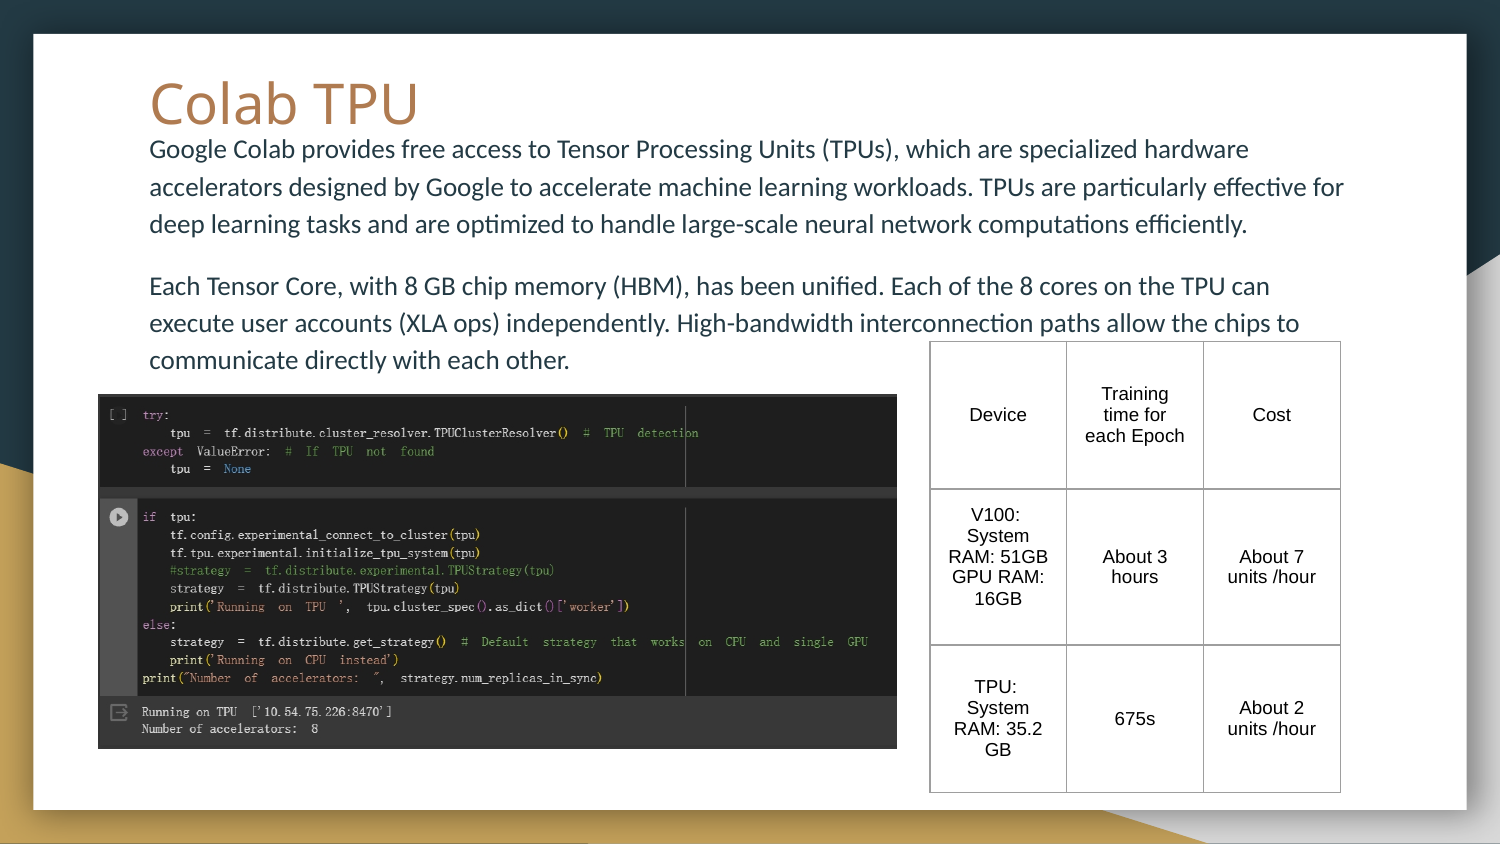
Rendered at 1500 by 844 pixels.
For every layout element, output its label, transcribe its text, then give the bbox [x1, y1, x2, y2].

table_cell About 3 hours [1067, 490, 1203, 644]
table_cell 675s [1067, 646, 1203, 792]
table_cell TPU: System RAM: 35.2 GB [931, 646, 1066, 792]
table_header Training time for each Epoch [1067, 342, 1203, 488]
table_header Cost [1204, 342, 1340, 488]
title Colab TPU [134, 52, 1366, 112]
table_header Device [931, 342, 1066, 488]
list Google Colab provides free access to Tensor Processing Units (TPUs), which are specialized hardware accelerators designed by Google to accelerate machine learning workloads. TPUs are particularly effective for deep learning tasks and are optimized to handle large-scale neural network computations efficiently. Each Tensor Core, with 8 GB chip memory (HBM), has been unified. Each of the 8 cores on the TPU can execute user accounts (XLA ops) independently. High-bandwidth interconnection paths allow the chips to communicate directly with each other. [134, 112, 1366, 514]
table_cell V100: System RAM: 51GB GPU RAM: 16GB [931, 490, 1066, 644]
table_cell About 2 units /hour [1204, 646, 1340, 792]
picture [97, 394, 897, 749]
table_cell About 7 units /hour [1204, 490, 1340, 644]
